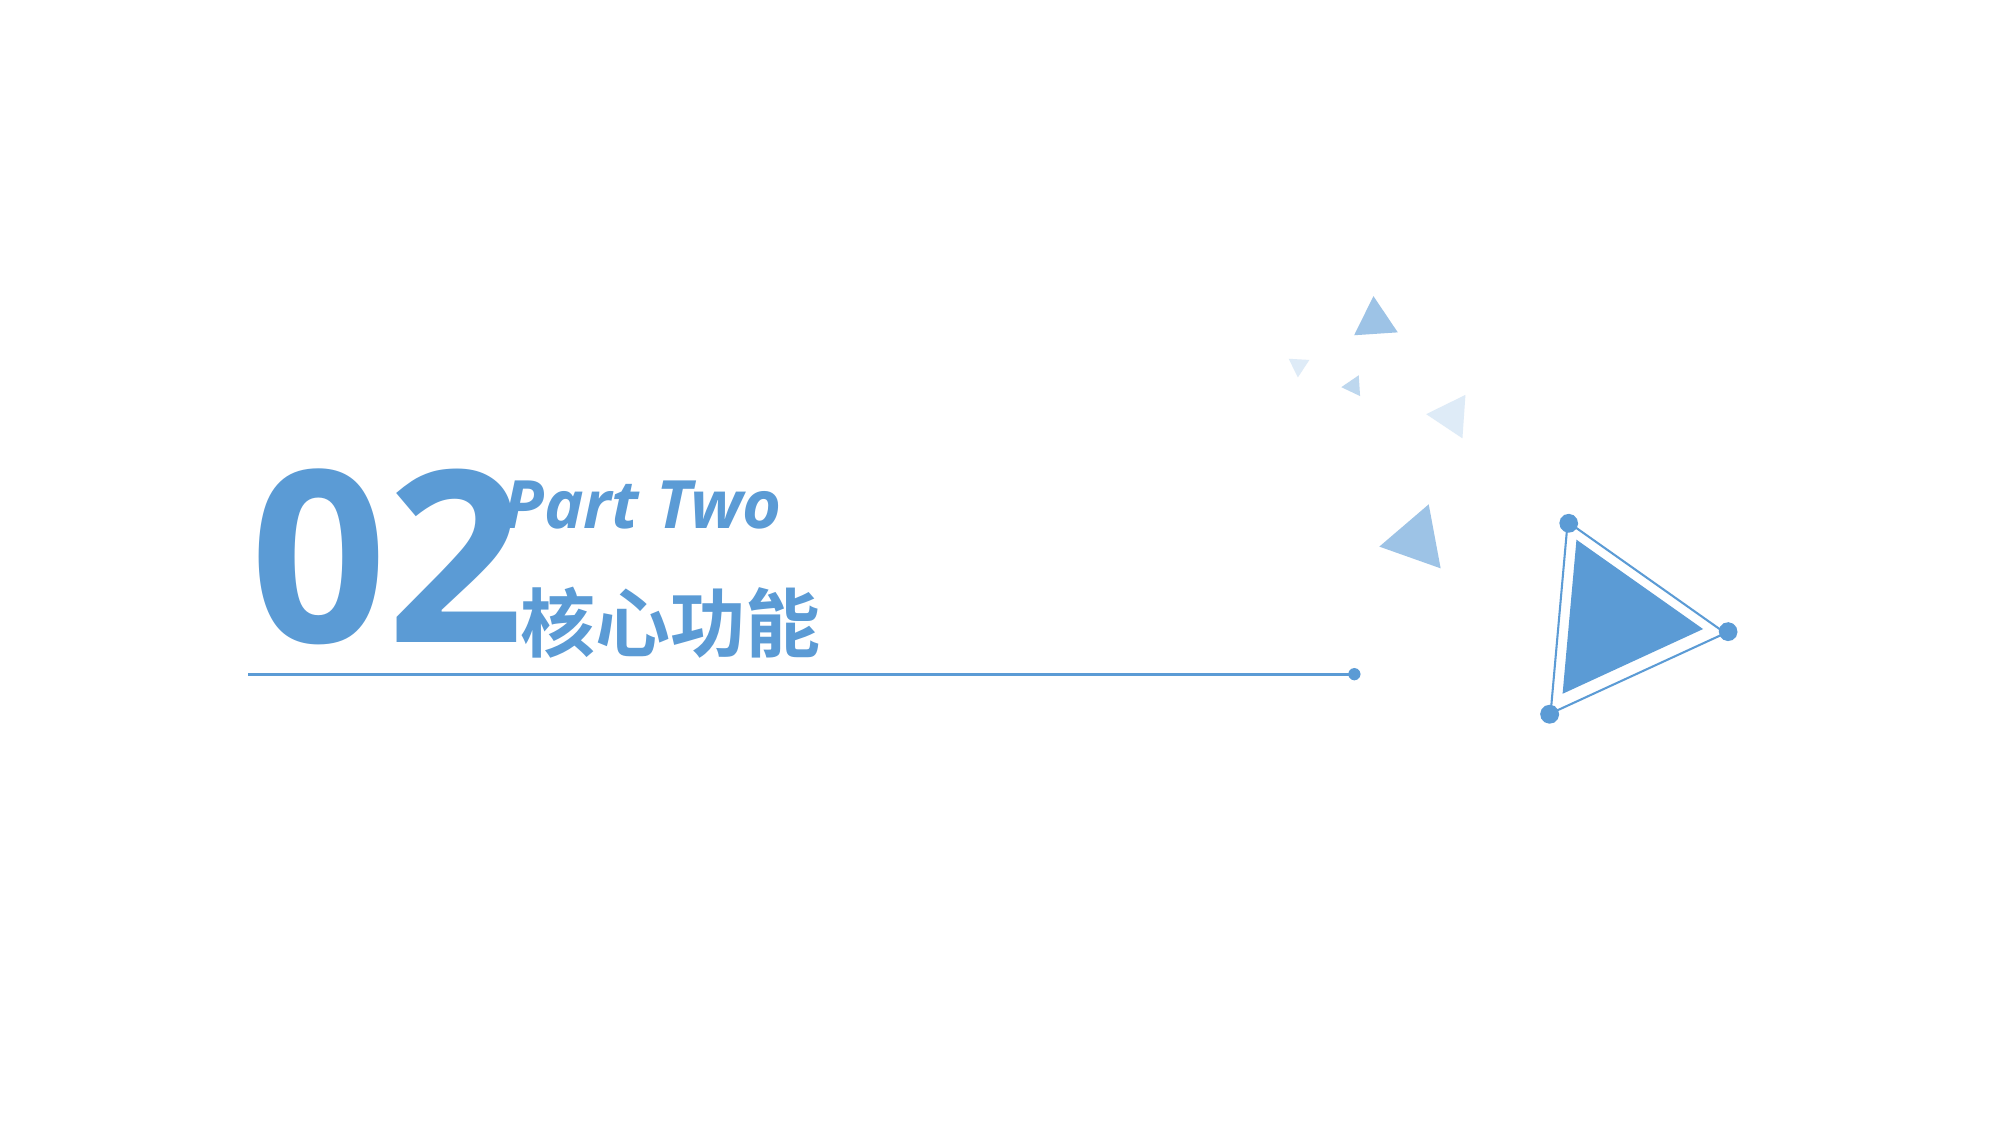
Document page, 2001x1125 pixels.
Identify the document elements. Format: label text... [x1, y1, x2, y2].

text_box Part Two [488, 454, 797, 550]
text_box [1551, 528, 1719, 710]
text_box [1341, 375, 1361, 397]
text_box 02 [252, 417, 523, 673]
text_box [1288, 358, 1310, 378]
text_box [1354, 296, 1398, 336]
text_box 核心功能 [505, 550, 1332, 674]
text_box [1540, 704, 1560, 724]
text_box [1426, 394, 1466, 439]
text_box [1379, 504, 1441, 569]
text_box [1559, 513, 1579, 533]
text_box [1718, 622, 1738, 642]
